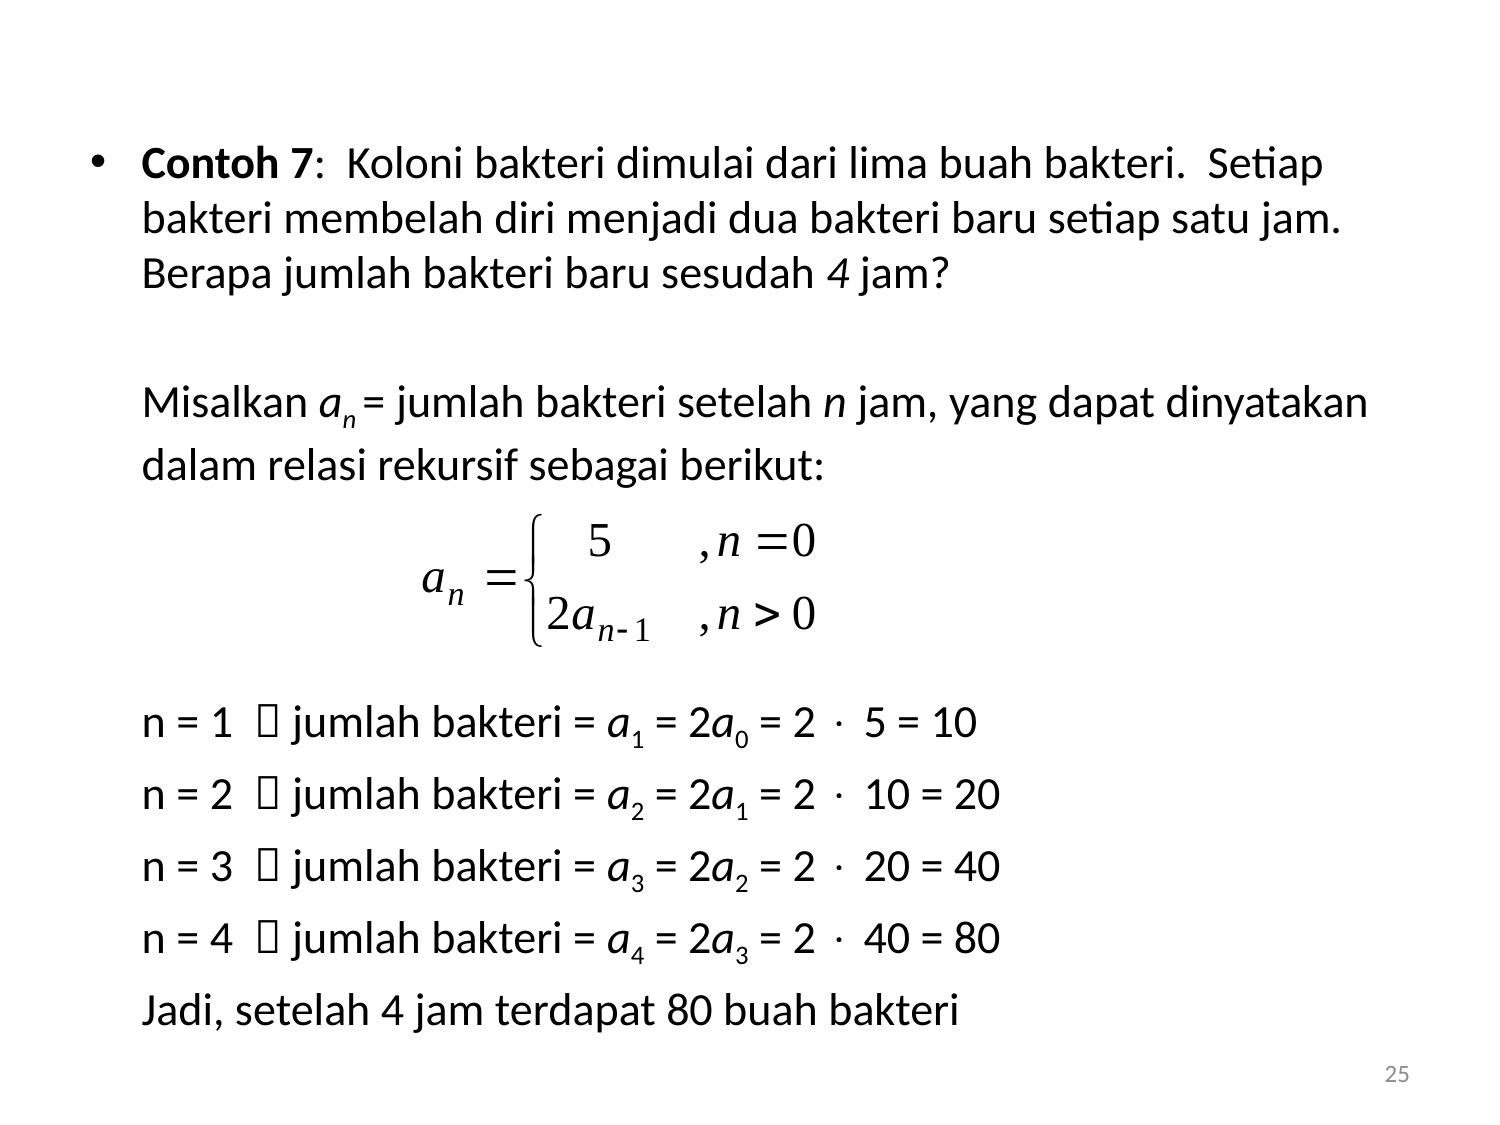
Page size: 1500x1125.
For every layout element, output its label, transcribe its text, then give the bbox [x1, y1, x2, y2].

slide_number 25 [1074, 1042, 1425, 1103]
list Contoh 7: Koloni bakteri dimulai dari lima buah bakteri. Setiap bakteri membelah diri menjadi dua bakteri baru setiap satu jam. Berapa jumlah bakteri baru sesudah 4 jam? Misalkan an = jumlah bakteri setelah n jam, yang dapat dinyatakan dalam relasi rekursif sebagai berikut: n = 1  jumlah bakteri = a1 = 2a0 = 2  5 = 10 n = 2  jumlah bakteri = a2 = 2a1 = 2  10 = 20 n = 3  jumlah bakteri = a3 = 2a2 = 2  20 = 40 n = 4  jumlah bakteri = a4 = 2a3 = 2  40 = 80 Jadi, setelah 4 jam terdapat 80 buah bakteri [75, 125, 1425, 1050]
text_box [412, 499, 828, 662]
